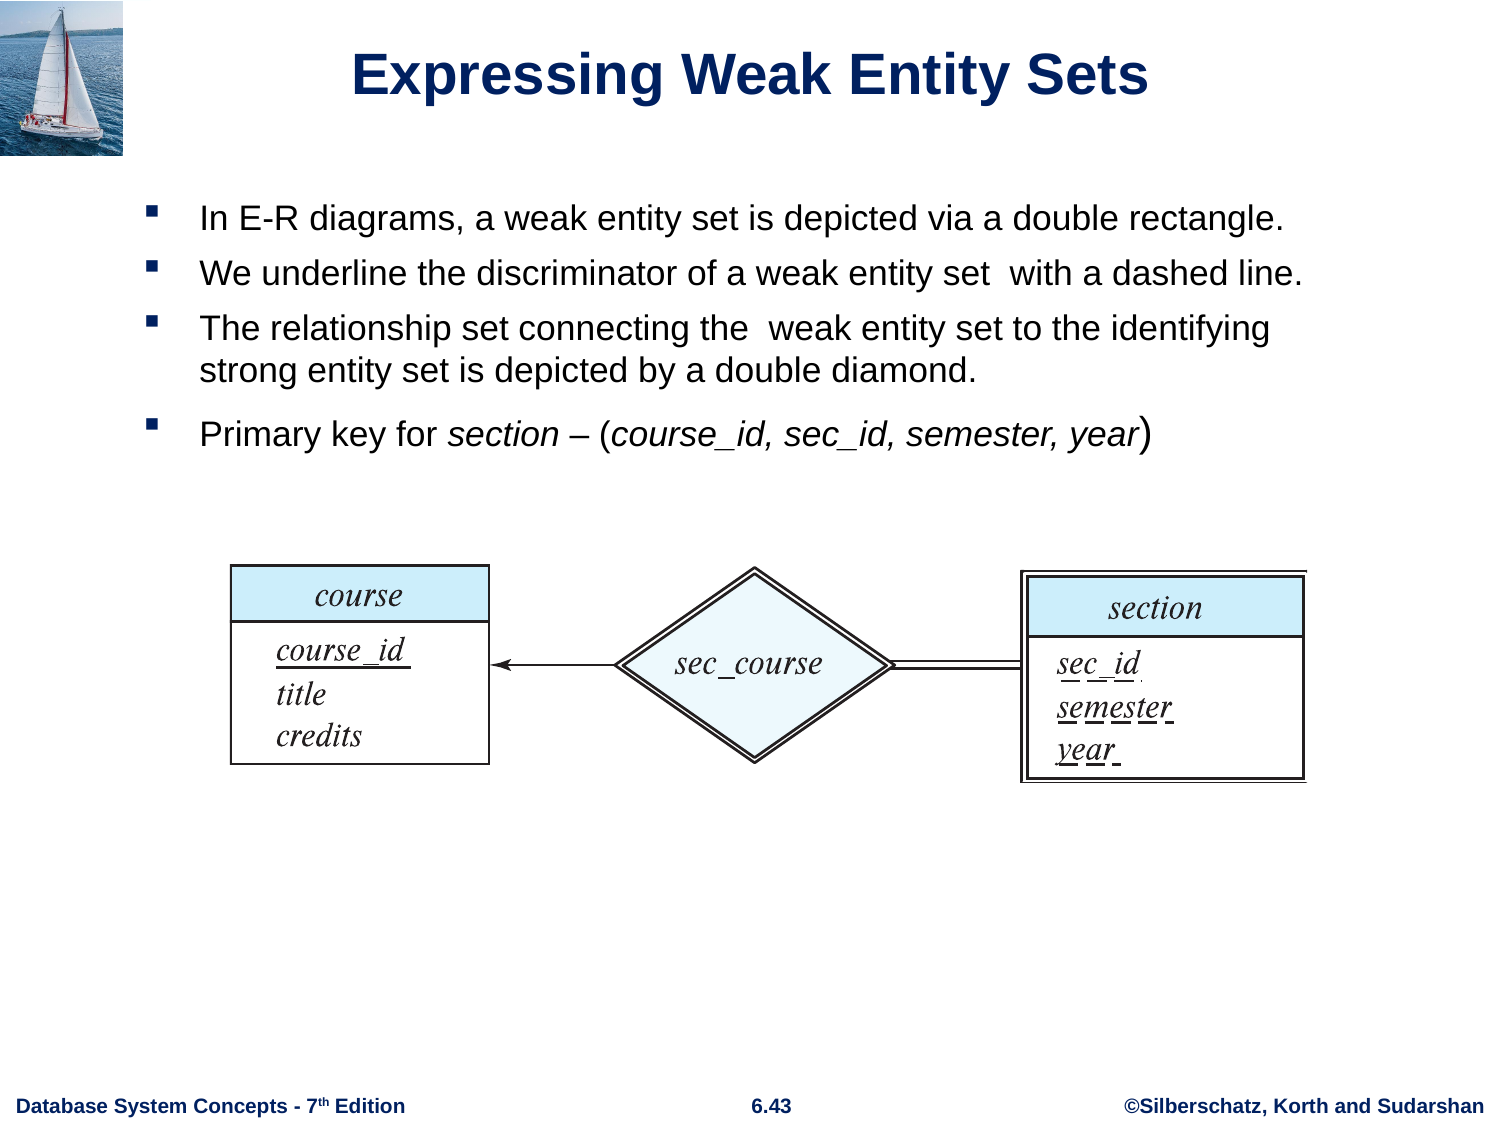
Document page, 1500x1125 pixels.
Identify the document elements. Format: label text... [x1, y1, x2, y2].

picture [0, 1, 123, 156]
title Expressing Weak Entity Sets [88, 13, 1414, 115]
list In E-R diagrams, a weak entity set is depicted via a double rectangle. We underline the discriminator of a weak entity set with a dashed line. The relationship set connecting the weak entity set to the identifying strong entity set is depicted by a double diamond. Primary key for section – (course_id, sec_id, semester, year) [128, 187, 1344, 552]
picture [227, 562, 1310, 785]
